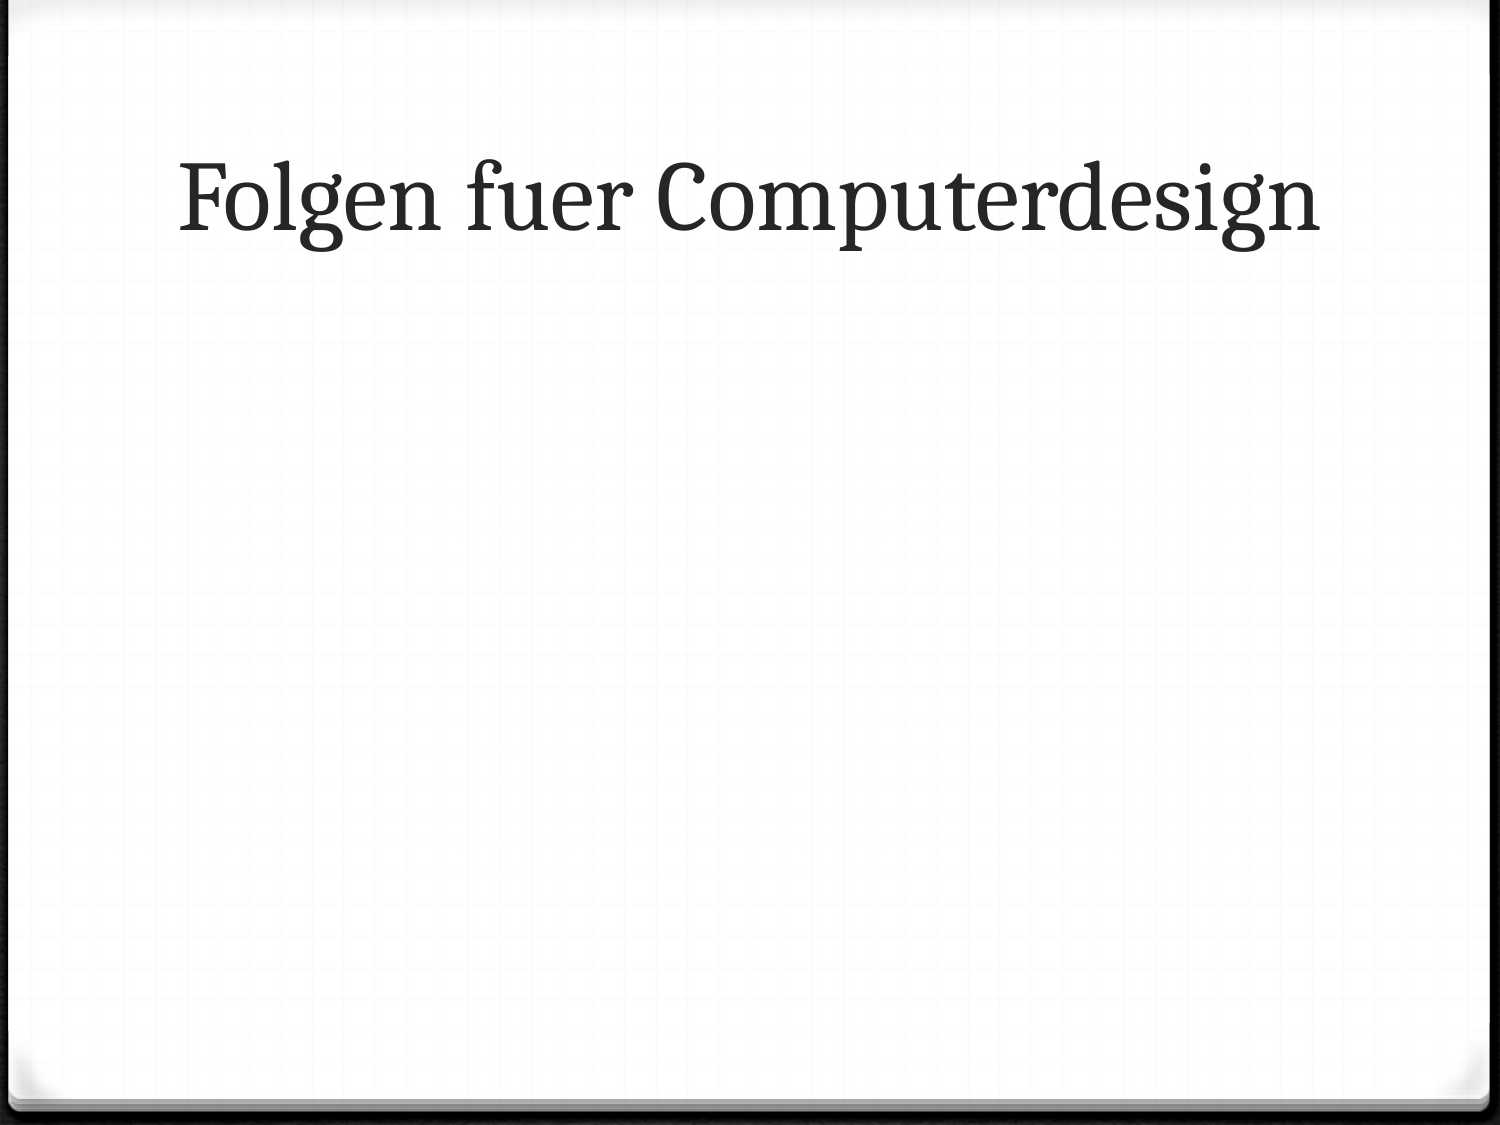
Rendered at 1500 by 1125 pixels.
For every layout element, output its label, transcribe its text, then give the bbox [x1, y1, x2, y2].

picture [0, 0, 1500, 1125]
title Folgen fuer Computerdesign [90, 71, 1410, 309]
